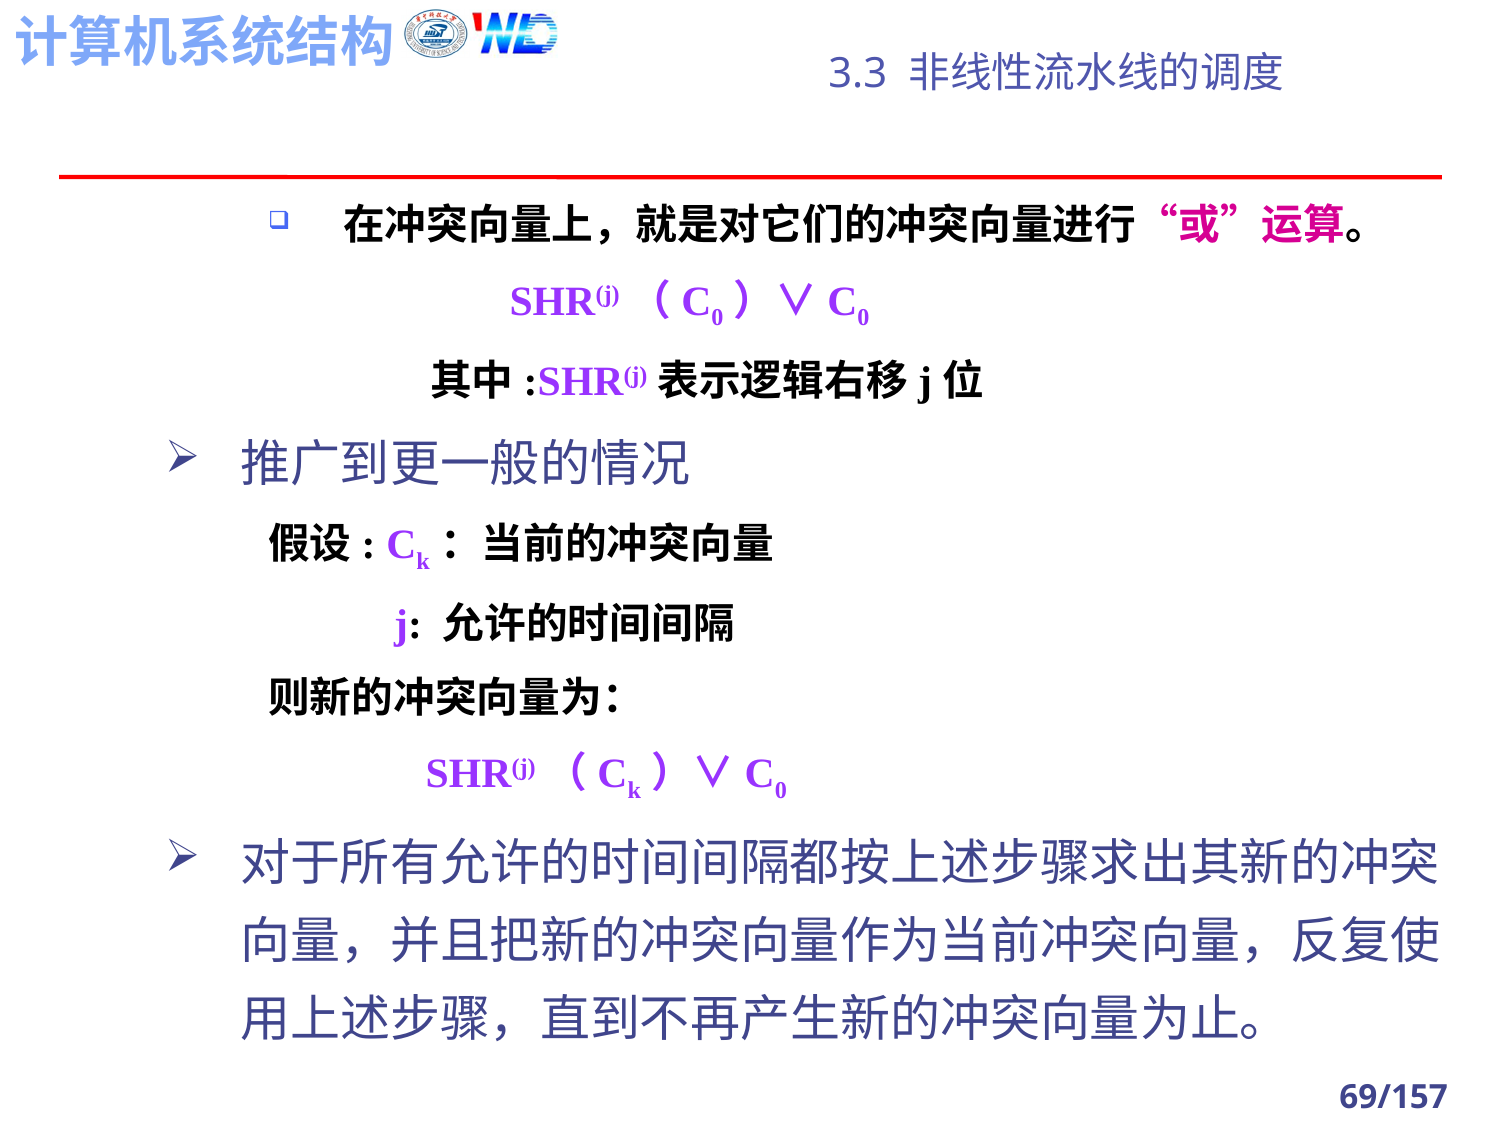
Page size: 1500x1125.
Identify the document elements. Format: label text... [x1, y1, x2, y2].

list 在冲突向量上，就是对它们的冲突向量进行“或”运算。 SHR(j)（C0）∨C0 其中:SHR(j)表示逻辑右移j位 推广到更一般的情况 假设: Ck：当前的冲突向量 j: 允许的时间间隔 则新的冲突向量为： SHR(j)（Ck）∨C0 对于所有允许的时间间隔都按上述步骤求出其新的冲突向量，并且把新的冲突向量作为当前冲突向量，反复使用上述步骤，直到不再产生新的冲突向量为止。 [46, 175, 1466, 1044]
picture [401, 9, 558, 58]
title 3.3 非线性流水线的调度 [637, 40, 1476, 104]
